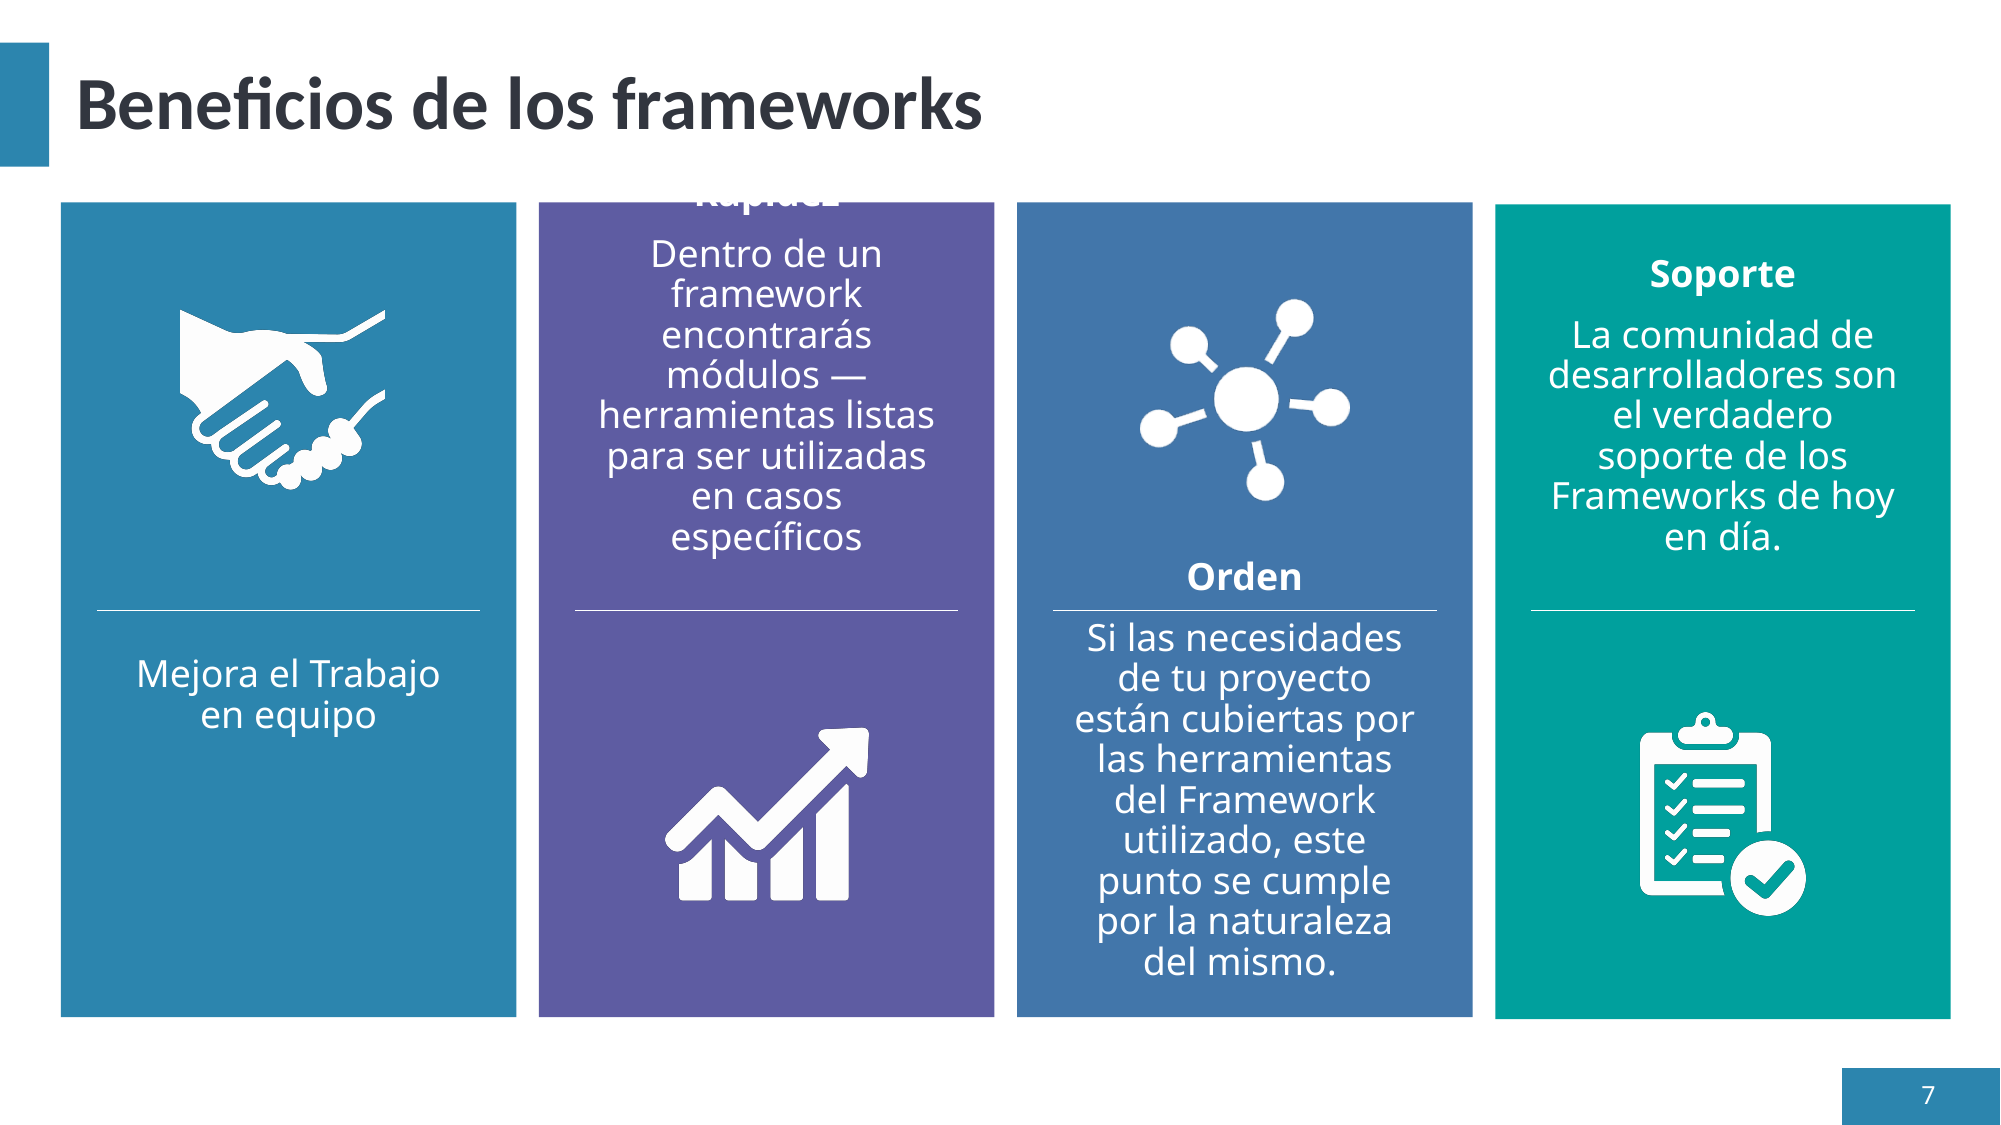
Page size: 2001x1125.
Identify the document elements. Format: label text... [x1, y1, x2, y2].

list Mejora el Trabajo en equipo [96, 647, 481, 773]
picture [143, 285, 421, 515]
list Orden Si las necesidades de tu proyecto están cubiertas por las herramientas del Framework utilizado, este punto se cumple por la naturaleza del mismo. [1053, 542, 1437, 953]
slide_number 7 [1889, 1079, 1951, 1114]
picture [1106, 285, 1384, 515]
picture [628, 699, 906, 929]
title Beneficios de los frameworks [60, 42, 1951, 168]
picture [1584, 699, 1862, 929]
list Soporte La comunidad de desarrolladores son el verdadero soporte de los Frameworks de hoy en día. [1531, 261, 1915, 566]
list Rapidez Dentro de un framework encontrarás módulos — herramientas listas para ser utilizadas en casos específicos [575, 261, 959, 566]
